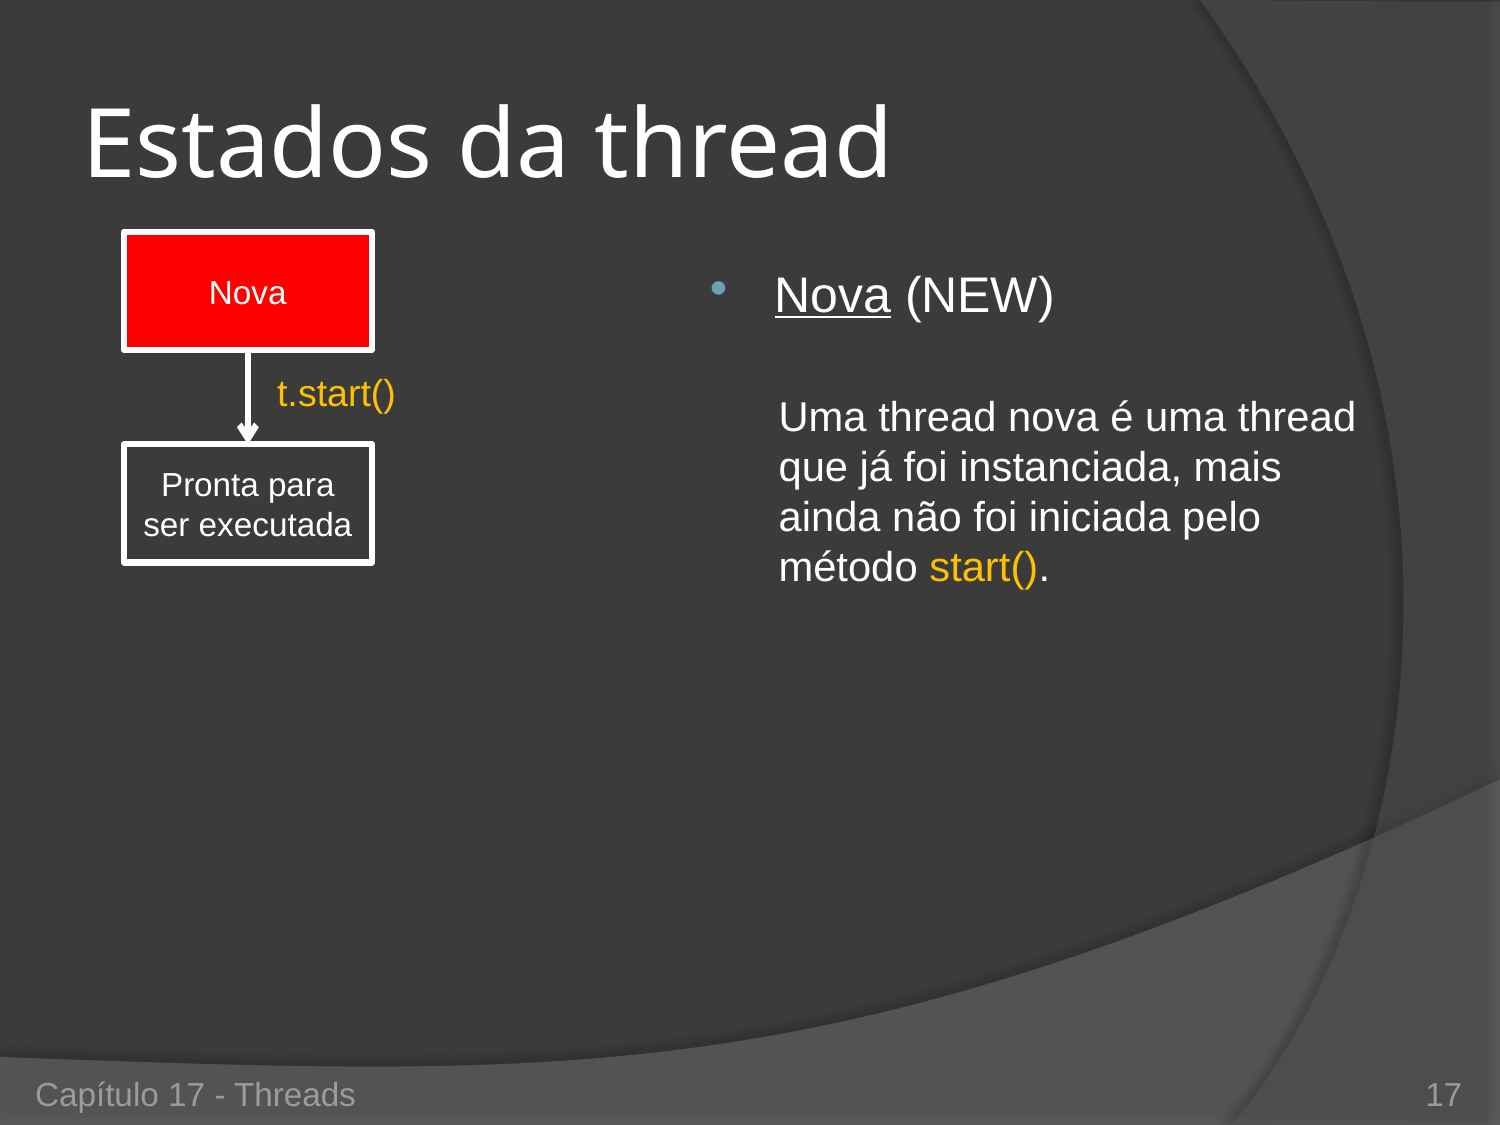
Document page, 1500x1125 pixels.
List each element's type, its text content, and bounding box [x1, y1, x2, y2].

text_box t.start() [258, 360, 421, 422]
title Estados da thread [74, 44, 1448, 233]
list Nova (NEW) Uma thread nova é uma thread que já foi instanciada, mais ainda não foi iniciada pelo método start(). [690, 255, 1400, 1024]
text_box Pronta para ser executada [122, 443, 373, 564]
footer Capítulo 17 - Threads [35, 1053, 511, 1114]
text_box Nova [122, 230, 373, 351]
slide_number 17 [1337, 1053, 1463, 1114]
